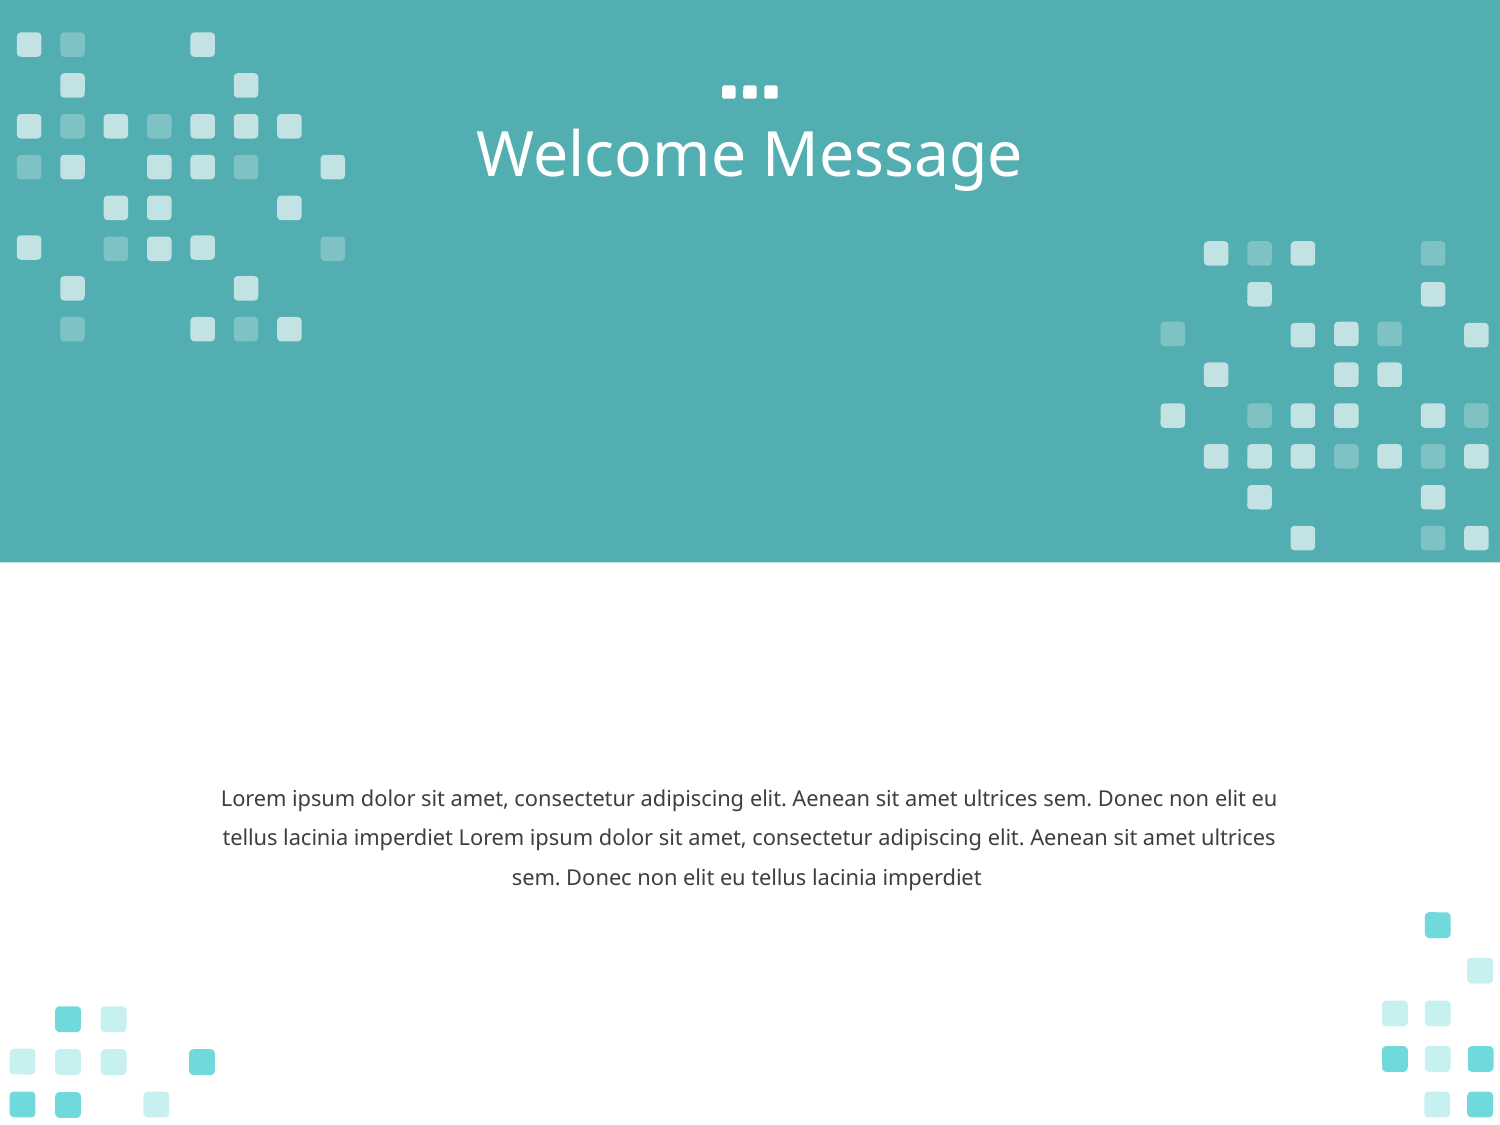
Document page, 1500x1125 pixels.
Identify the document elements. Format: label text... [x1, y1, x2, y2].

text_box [722, 85, 778, 99]
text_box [9, 1006, 215, 1118]
text_box Lorem ipsum dolor sit amet, consectetur adipiscing elit. Aenean sit amet ultrices sem. Donec non elit eu tellus lacinia imperdiet Lorem ipsum dolor sit amet, consectetur adipiscing elit. Aenean sit amet ultrices sem. Donec non elit eu tellus lacinia imperdiet [195, 763, 1305, 897]
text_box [16, 32, 345, 342]
picture [0, 0, 1500, 719]
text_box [1335, 959, 1500, 1071]
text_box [1160, 241, 1489, 551]
